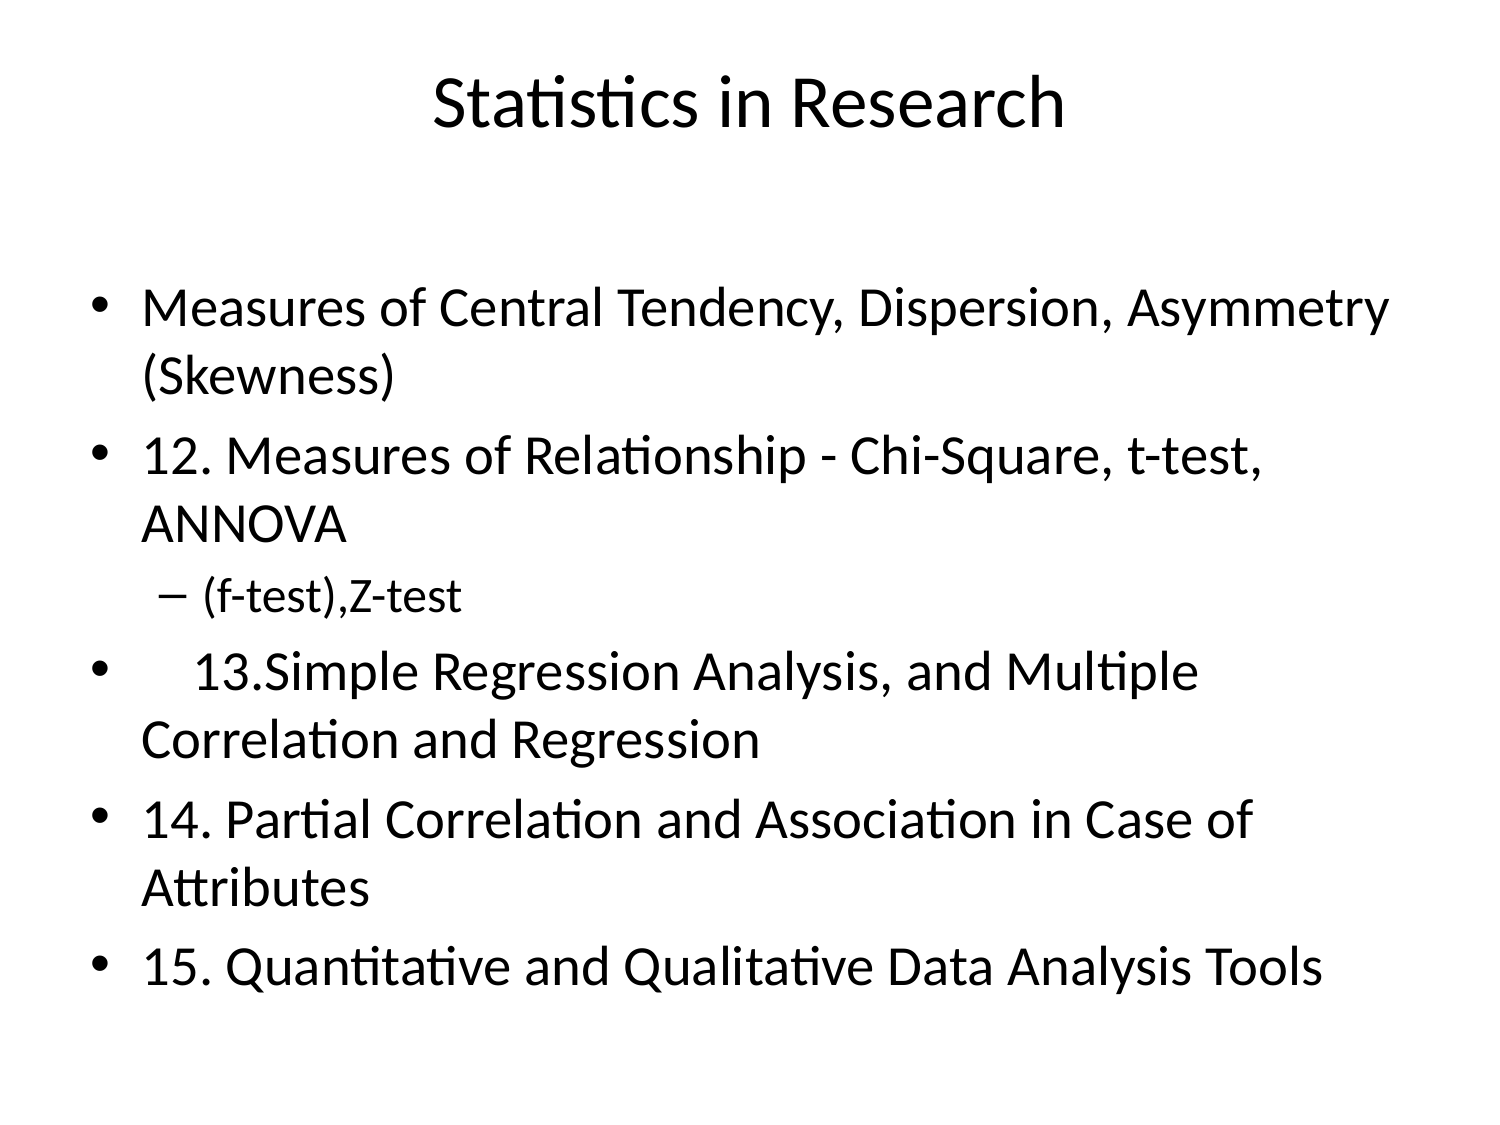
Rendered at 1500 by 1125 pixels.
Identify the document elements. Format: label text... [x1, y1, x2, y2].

title Statistics in Research [75, 45, 1425, 233]
list Measures of Central Tendency, Dispersion, Asymmetry (Skewness) 12. Measures of Relationship - Chi-Square, t-test, ANNOVA (f-test),Z-test 13.Simple Regression Analysis, and Multiple Correlation and Regression 14. Partial Correlation and Association in Case of Attributes 15. Quantitative and Qualitative Data Analysis Tools [75, 262, 1425, 1005]
